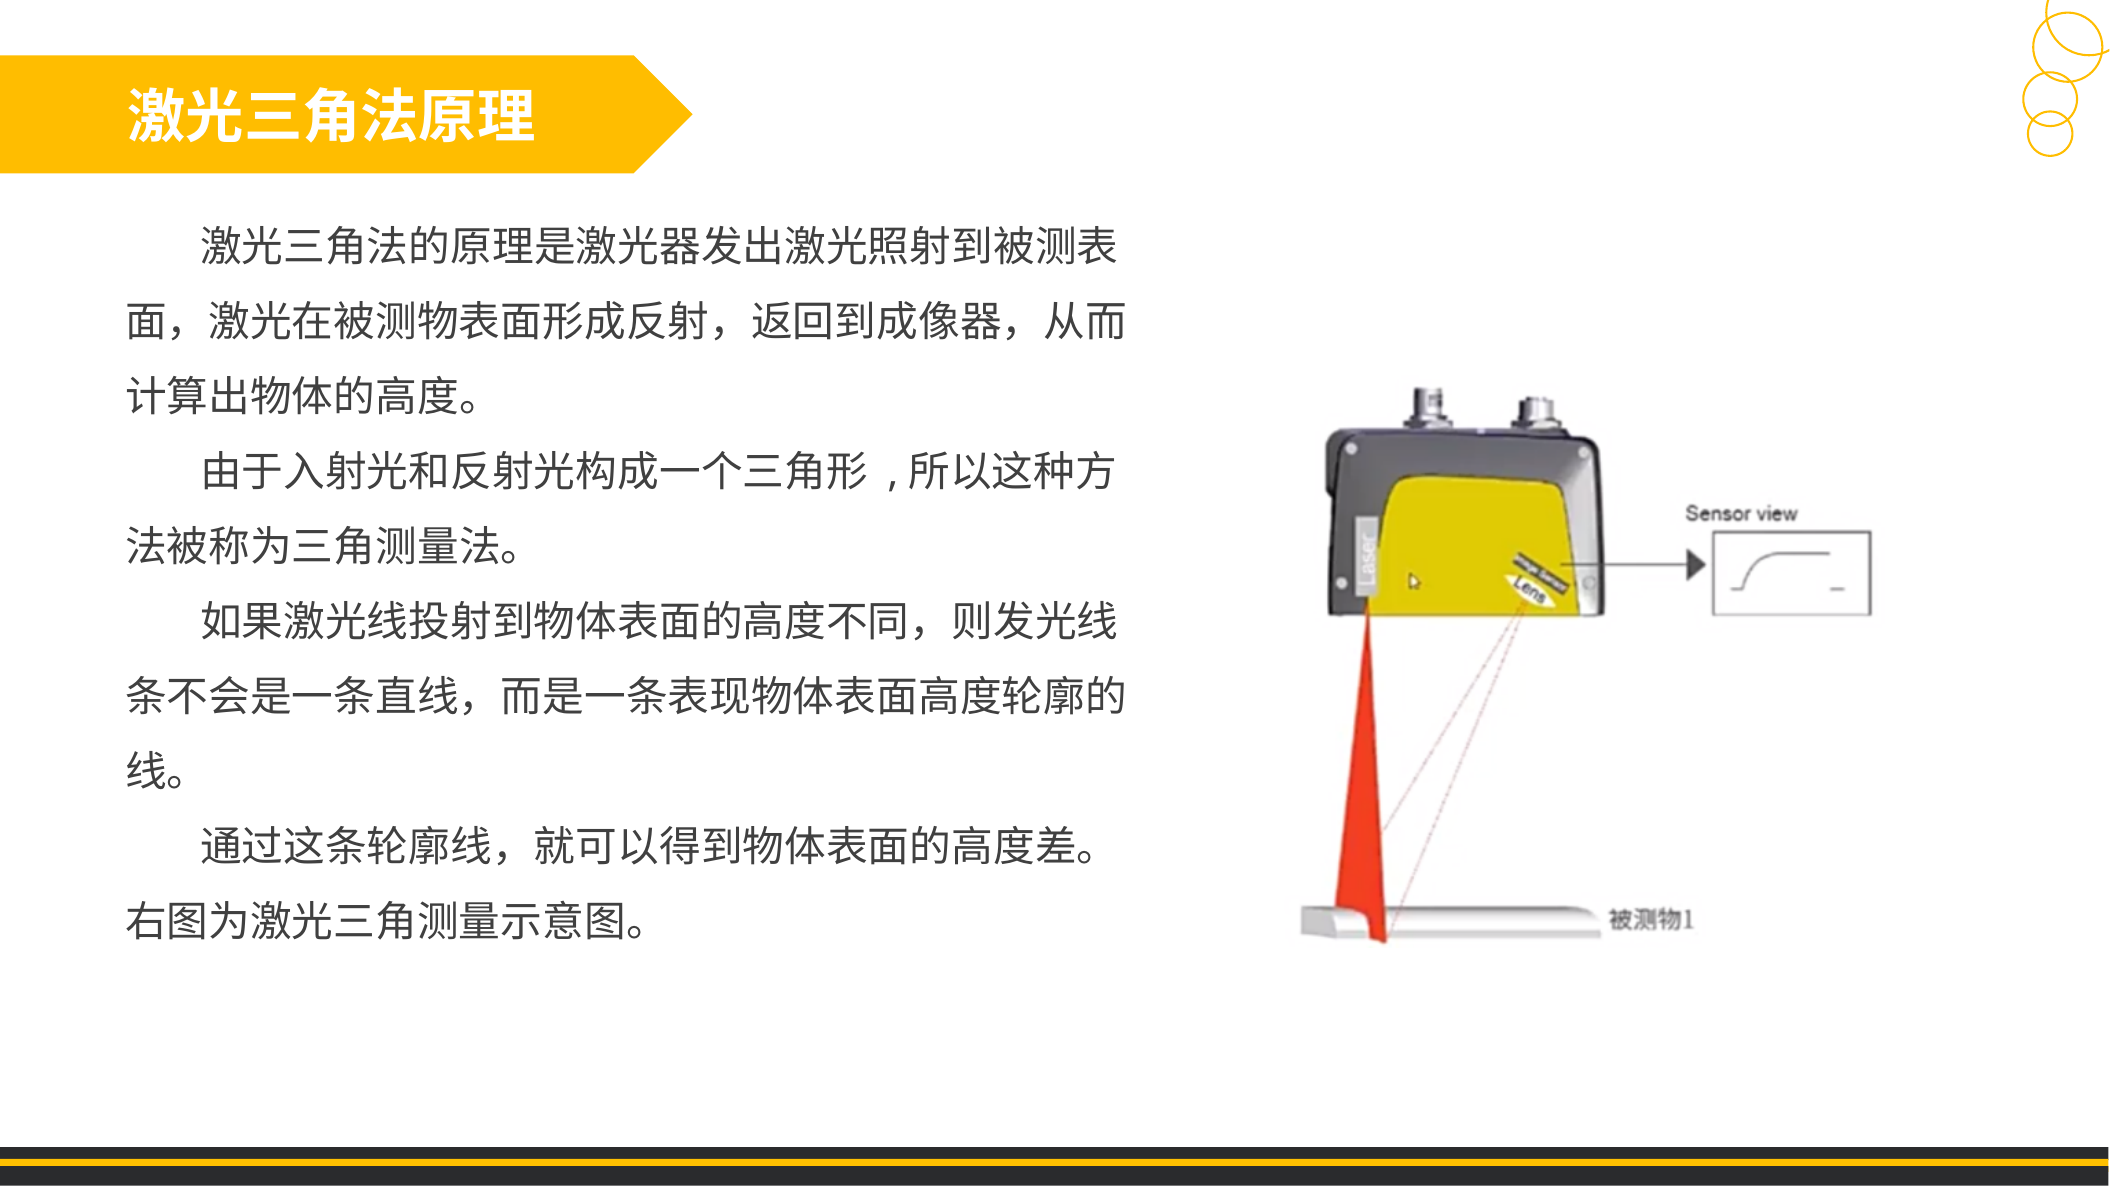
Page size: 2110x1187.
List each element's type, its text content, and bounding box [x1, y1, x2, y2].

picture [1282, 352, 1924, 948]
text_box 激光三角法的原理是激光器发出激光照射到被测表面，激光在被测物表面形成反射，返回到成像器，从而计算出物体的高度。 由于入射光和反射光构成一个三角形 ,所以这种方法被称为三角测量法。 如果激光线投射到物体表面的高度不同，则发光线条不会是一条直线，而是一条表现物体表面高度轮廓的线。 通过这条轮廓线，就可以得到物体表面的高度差。右图为激光三角测量示意图。 [110, 187, 1146, 953]
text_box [2023, 0, 2110, 156]
text_box 激光三角法原理 [0, 54, 695, 175]
